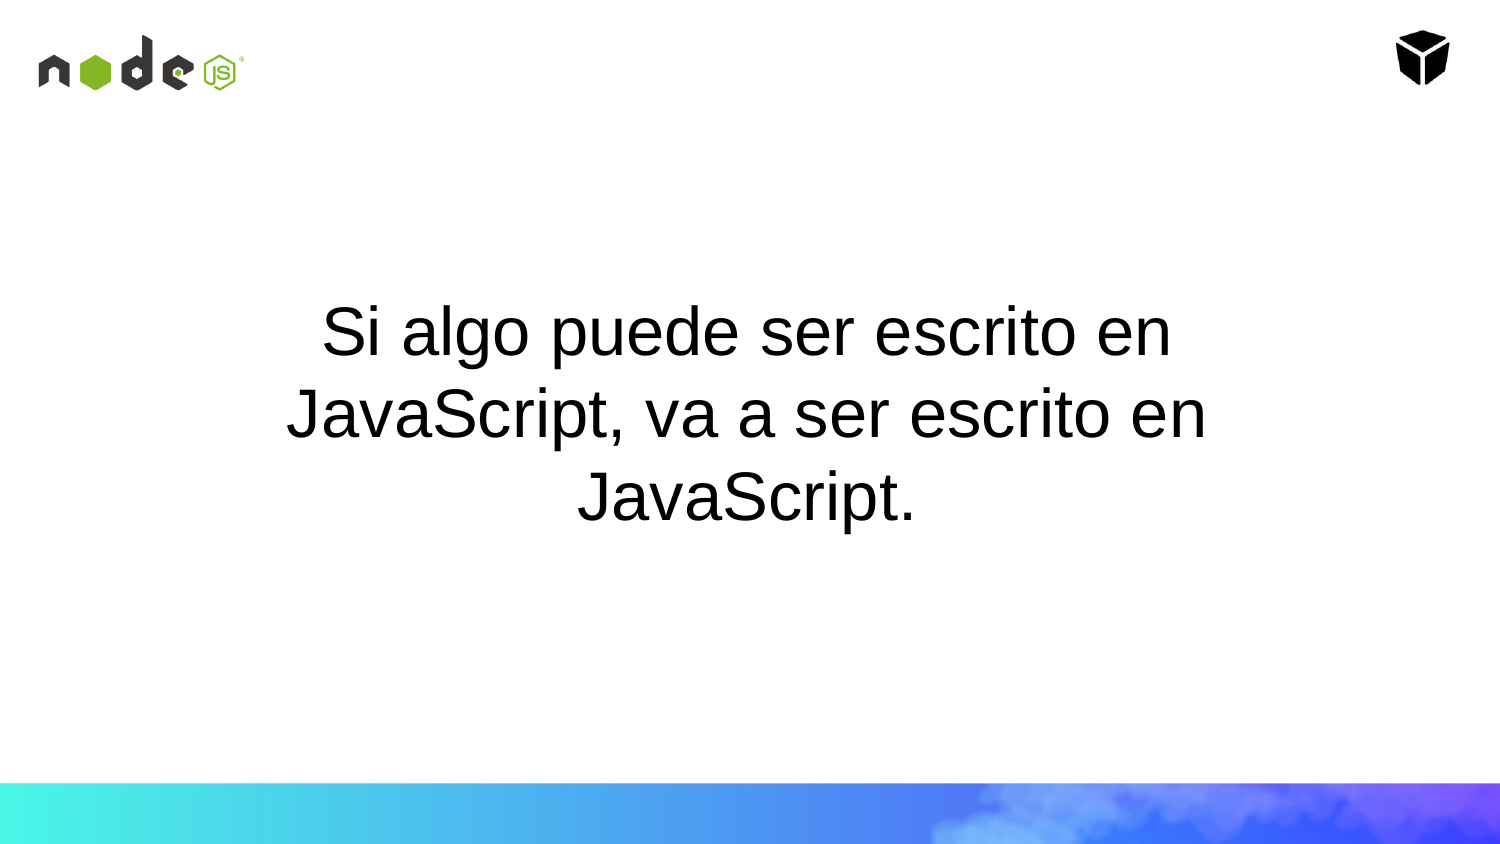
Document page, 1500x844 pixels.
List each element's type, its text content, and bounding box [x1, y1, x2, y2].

list Si algo puede ser escrito en JavaScript, va a ser escrito en JavaScript. [194, 27, 1300, 793]
picture [0, 0, 1500, 844]
